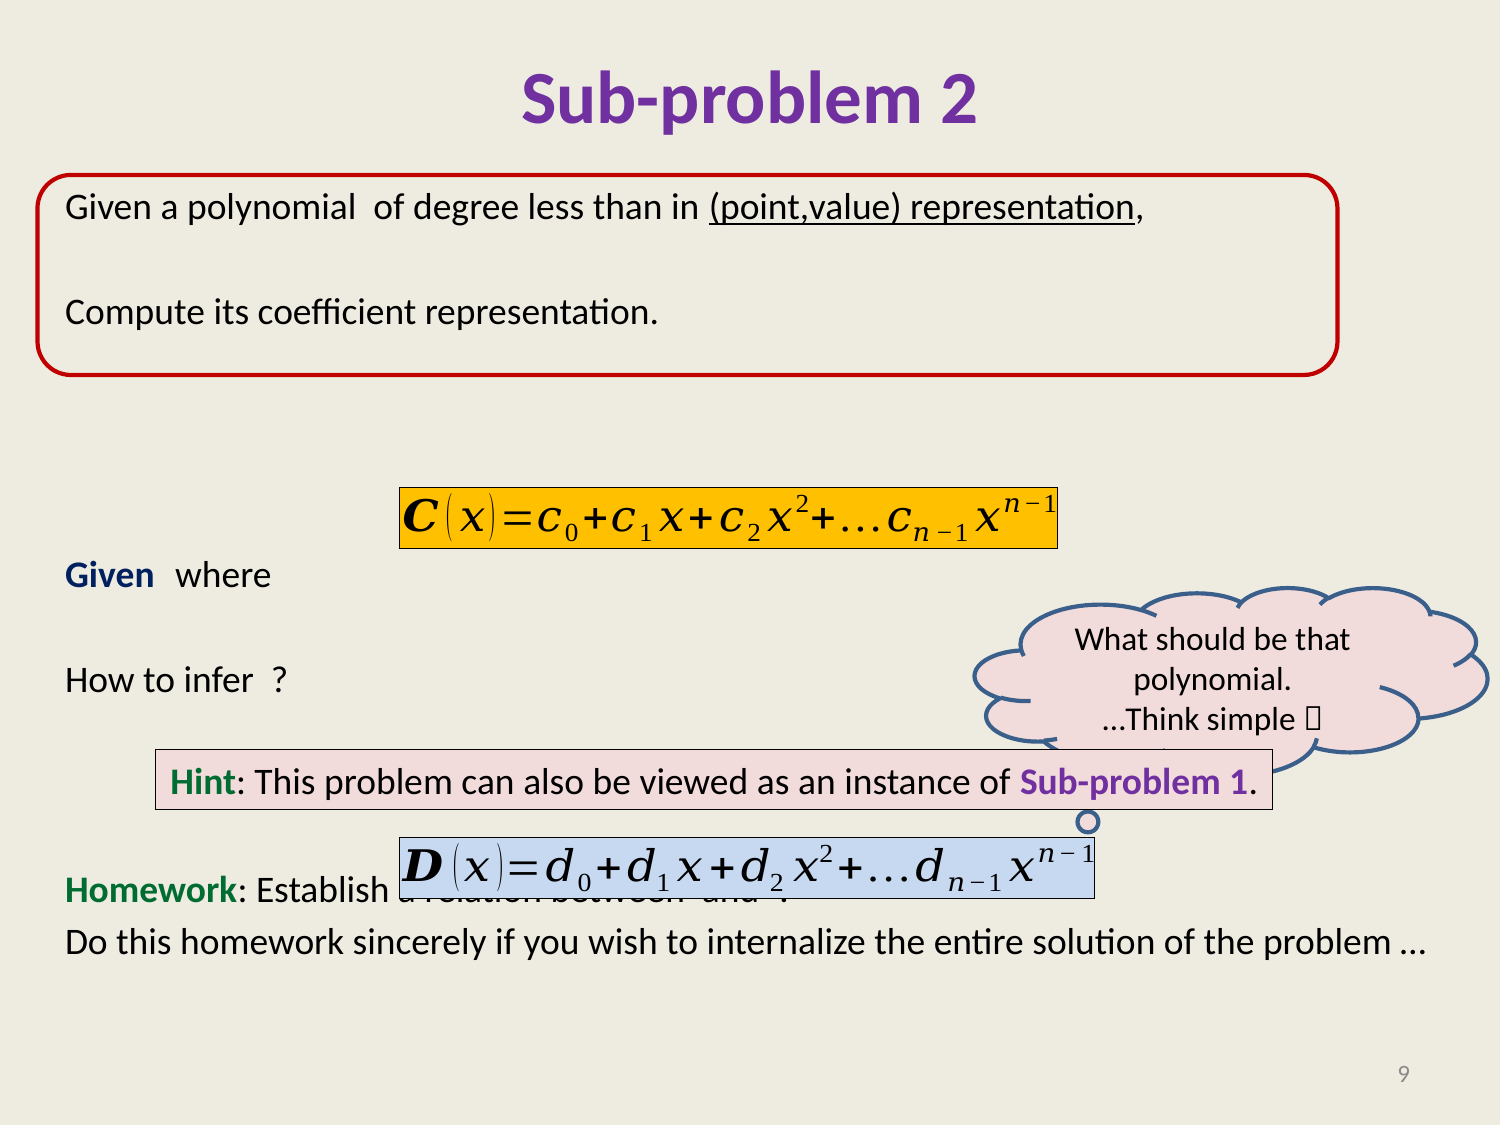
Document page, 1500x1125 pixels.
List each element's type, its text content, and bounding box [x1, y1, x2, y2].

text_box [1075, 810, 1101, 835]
text_box Hint: This problem can also be viewed as an instance of Sub-problem 1. [155, 749, 1273, 810]
slide_number 9 [1074, 1042, 1425, 1103]
title Sub-problem 2 [75, 45, 1425, 233]
text_box [35, 172, 1340, 378]
text_box What should be that polynomial. …Think simple  [972, 585, 1490, 774]
